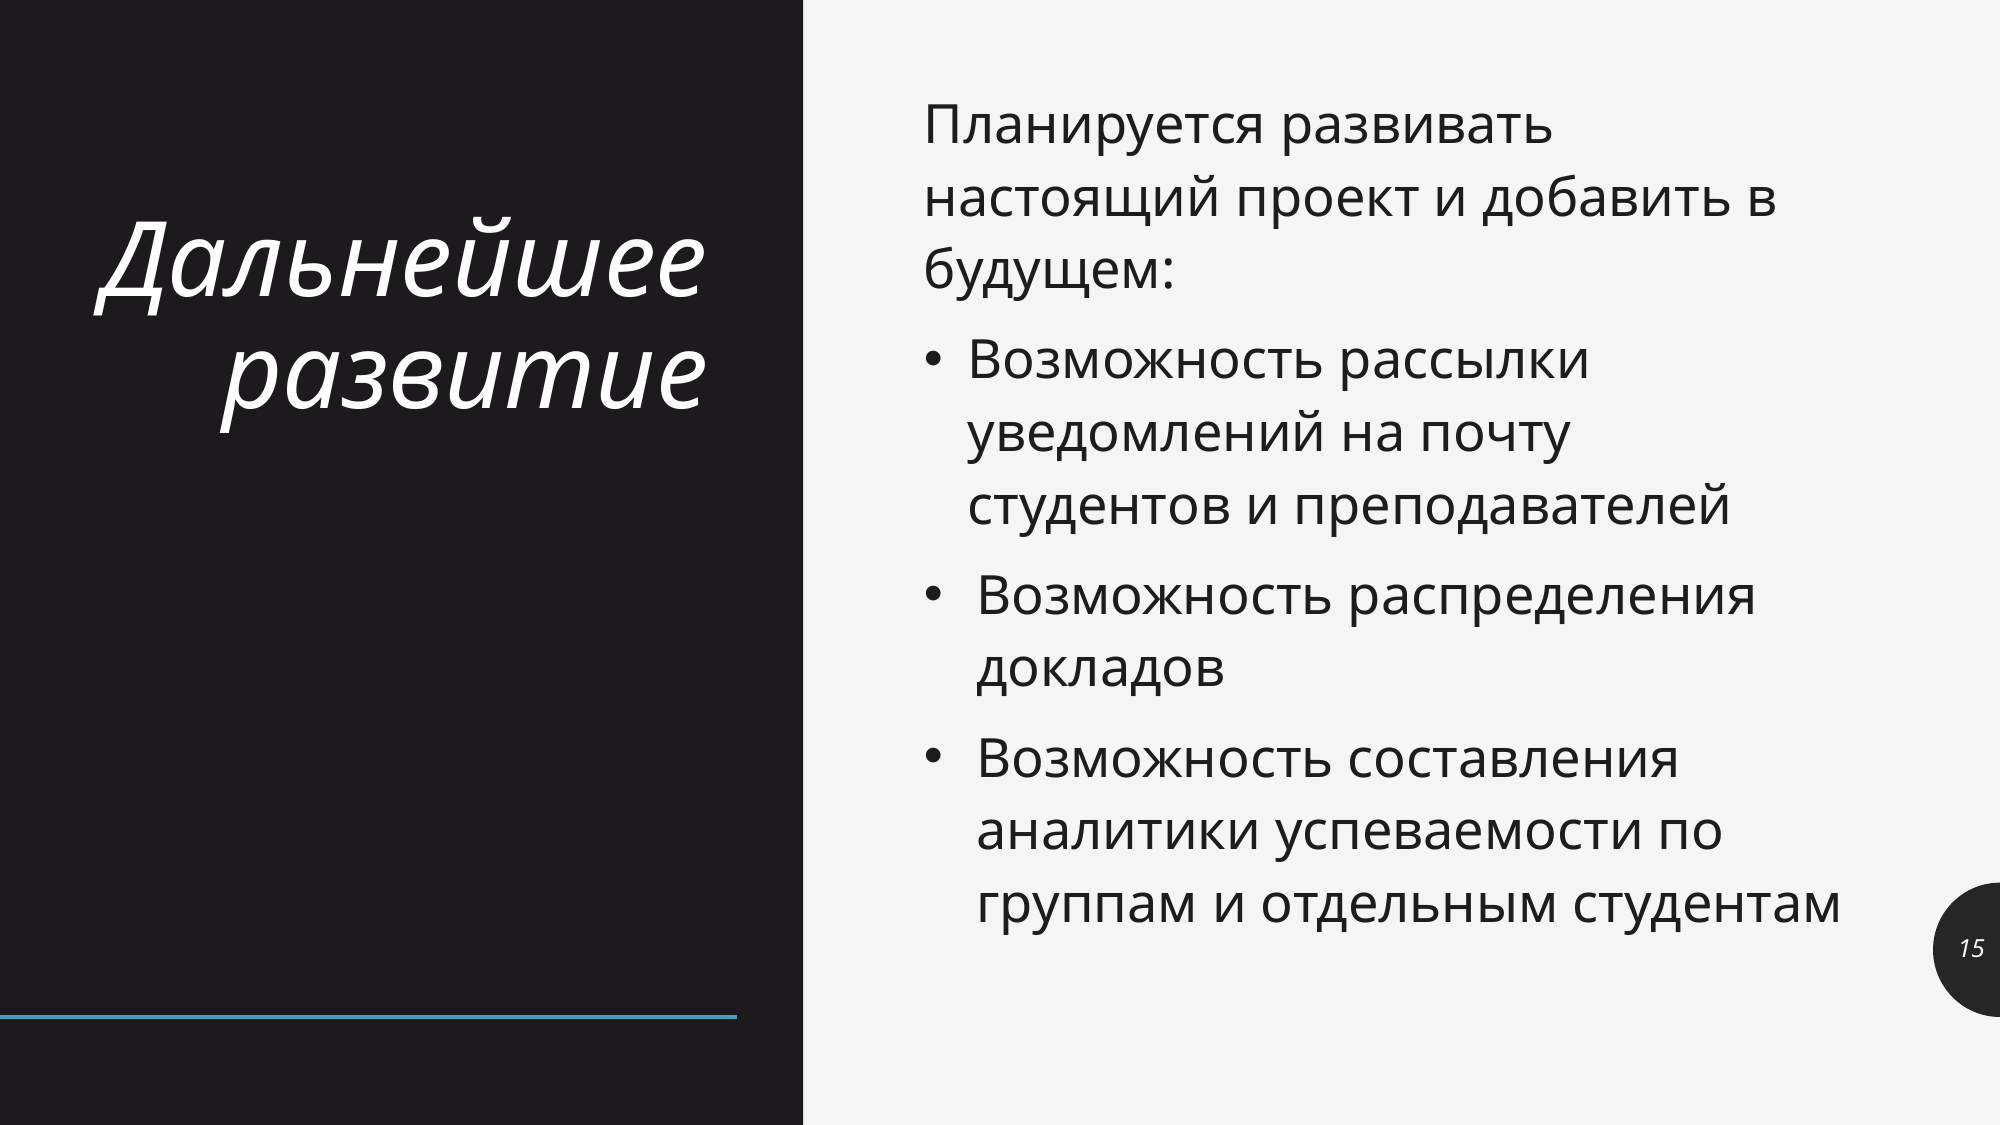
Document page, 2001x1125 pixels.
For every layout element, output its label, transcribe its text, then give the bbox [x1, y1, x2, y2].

slide_number 15 [1933, 919, 2000, 980]
title Дальнейшее развитие [62, 74, 724, 439]
list Планируется развивать настоящий проект и добавить в будущем: Возможность рассылки уведомлений на почту студентов и преподавателей Возможность распределения докладов Возможность составления аналитики успеваемости по группам и отдельным студентам [909, 74, 1862, 1011]
